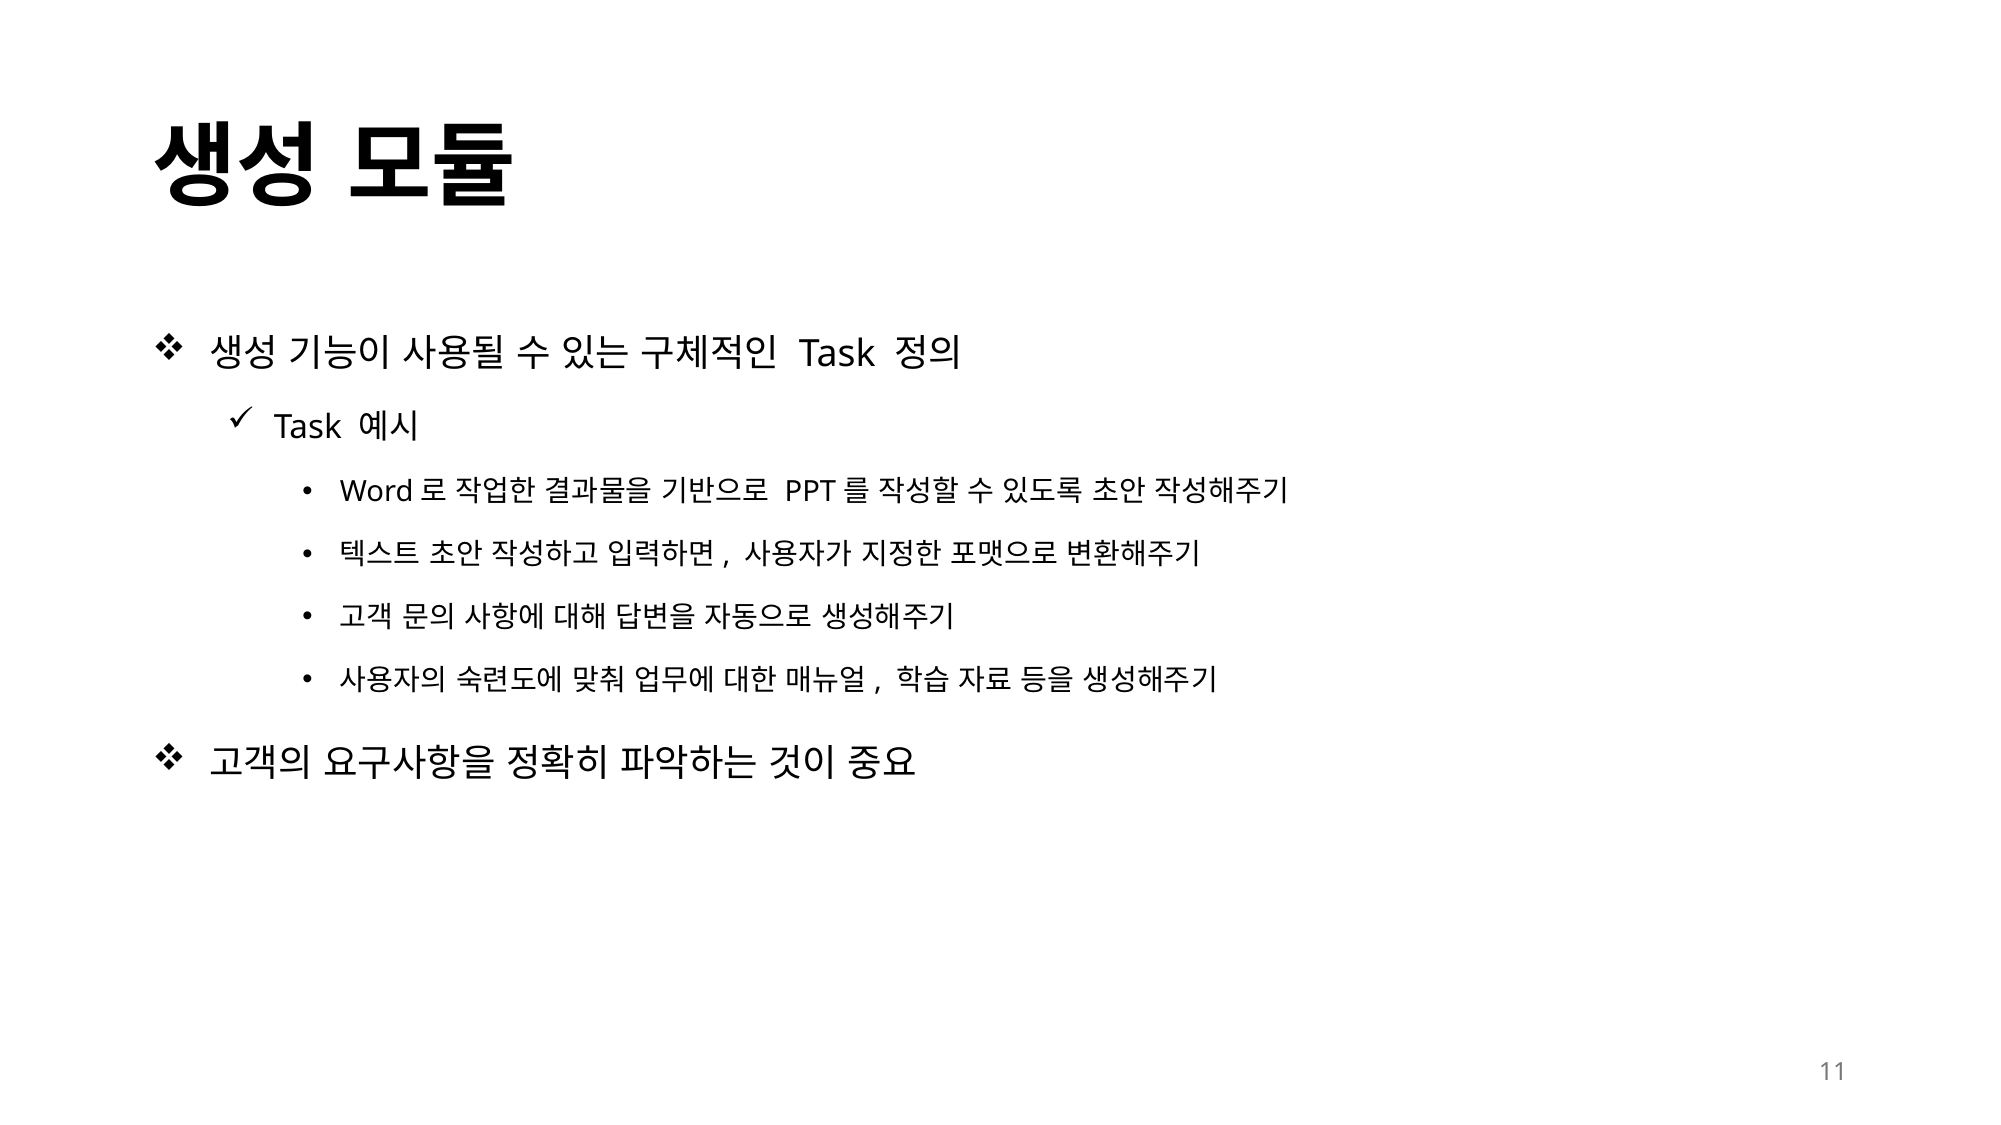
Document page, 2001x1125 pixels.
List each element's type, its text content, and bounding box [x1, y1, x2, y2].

slide_number 10 [1412, 1042, 1863, 1103]
list 생성 기능이 사용될 수 있는 구체적인 Task 정의 Task 예시 Word로 작업한 결과물을 기반으로 PPT를 작성할 수 있도록 초안 작성해주기 텍스트 초안 작성하고 입력하면, 사용자가 지정한 포맷으로 변환해주기 고객 문의 사항에 대해 답변을 자동으로 생성해주기 사용자의 숙련도에 맞춰 업무에 대한 매뉴얼, 학습 자료 등을 생성해주기 고객의 요구사항을 정확히 파악하는 것이 중요 [137, 299, 1863, 1014]
title 생성 모듈 [137, 59, 1863, 278]
